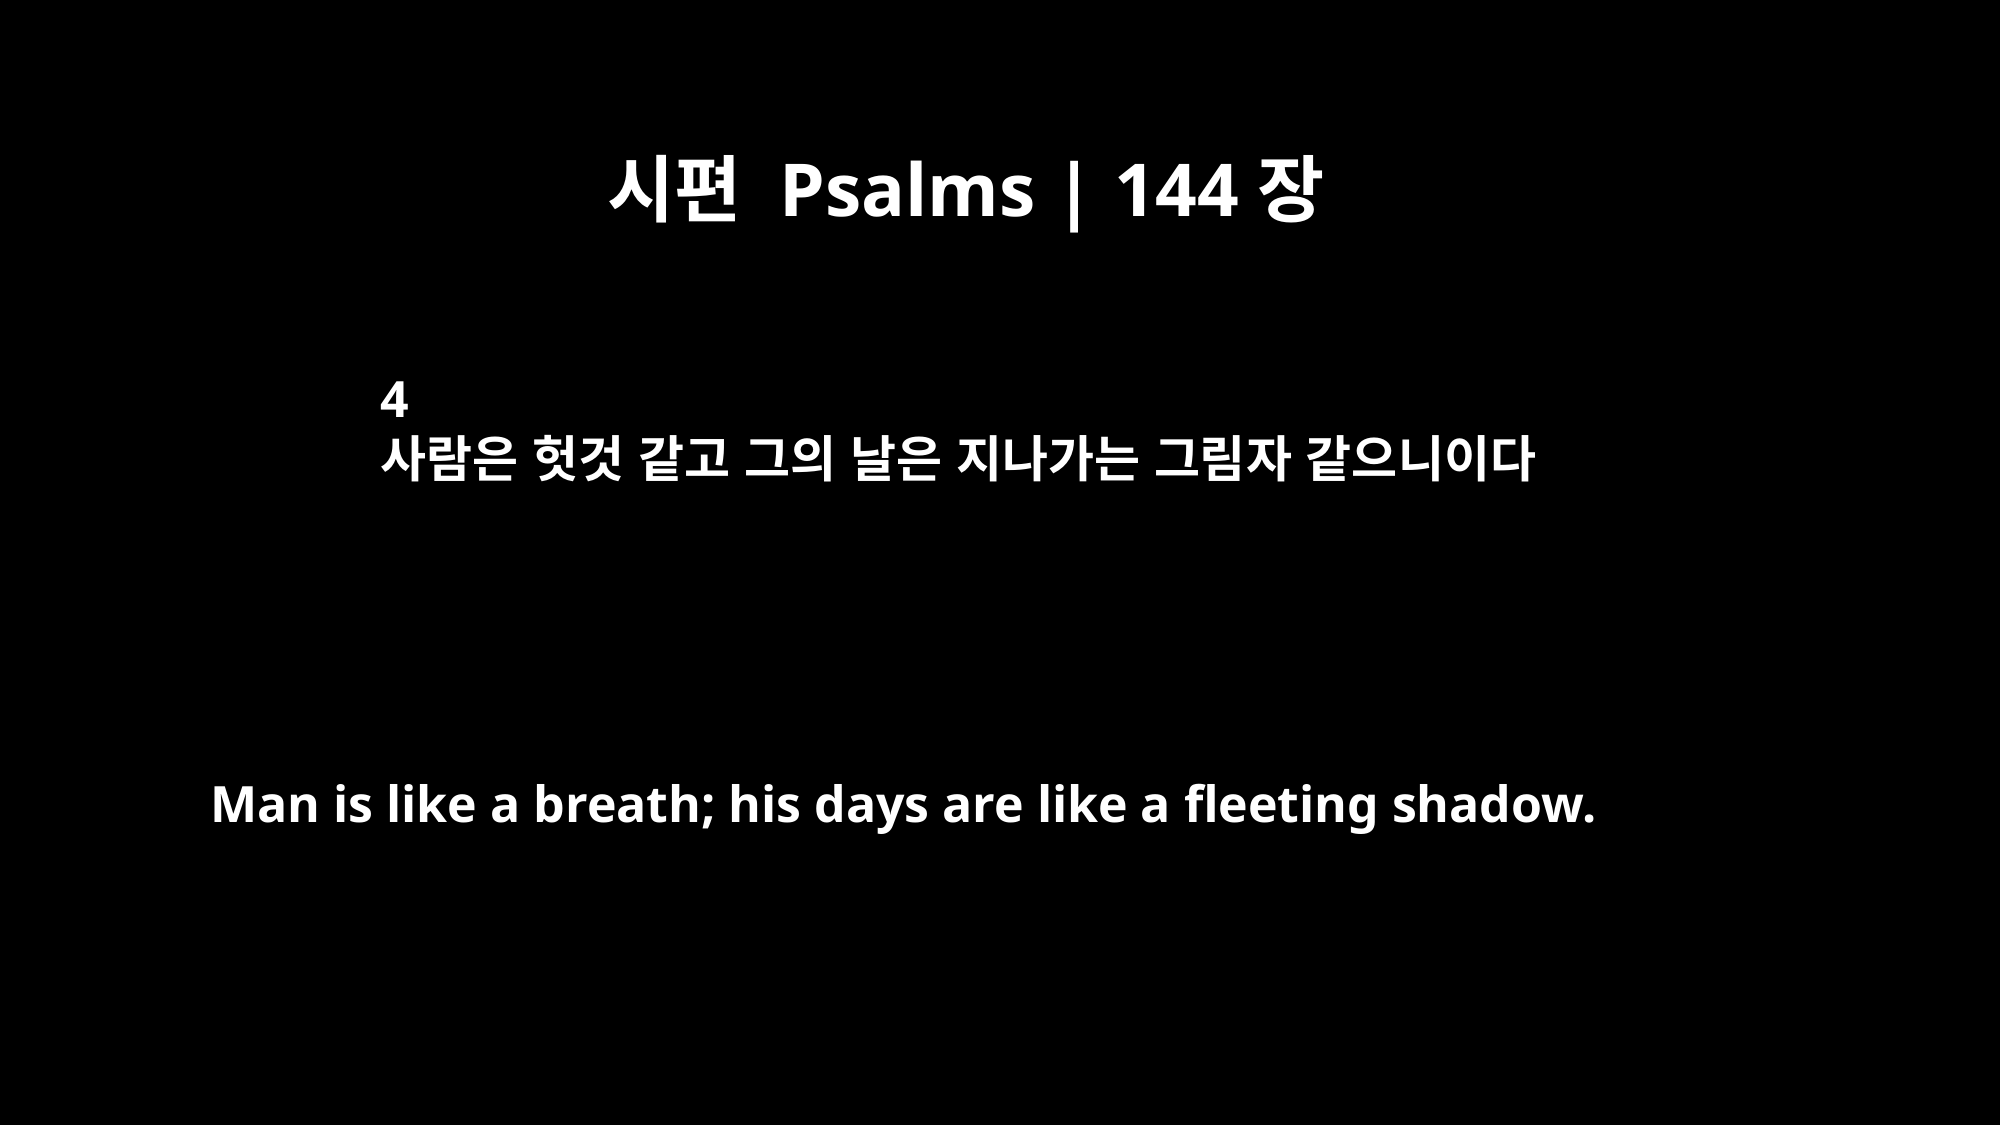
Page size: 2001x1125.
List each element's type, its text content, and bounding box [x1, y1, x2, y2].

text_box 4 사람은 헛것 같고 그의 날은 지나가는 그림자 같으니이다 [365, 359, 1552, 495]
text_box Man is like a breath; his days are like a fleeting shadow. [195, 764, 1612, 840]
text_box 시편 Psalms | 144장 [592, 136, 1340, 239]
